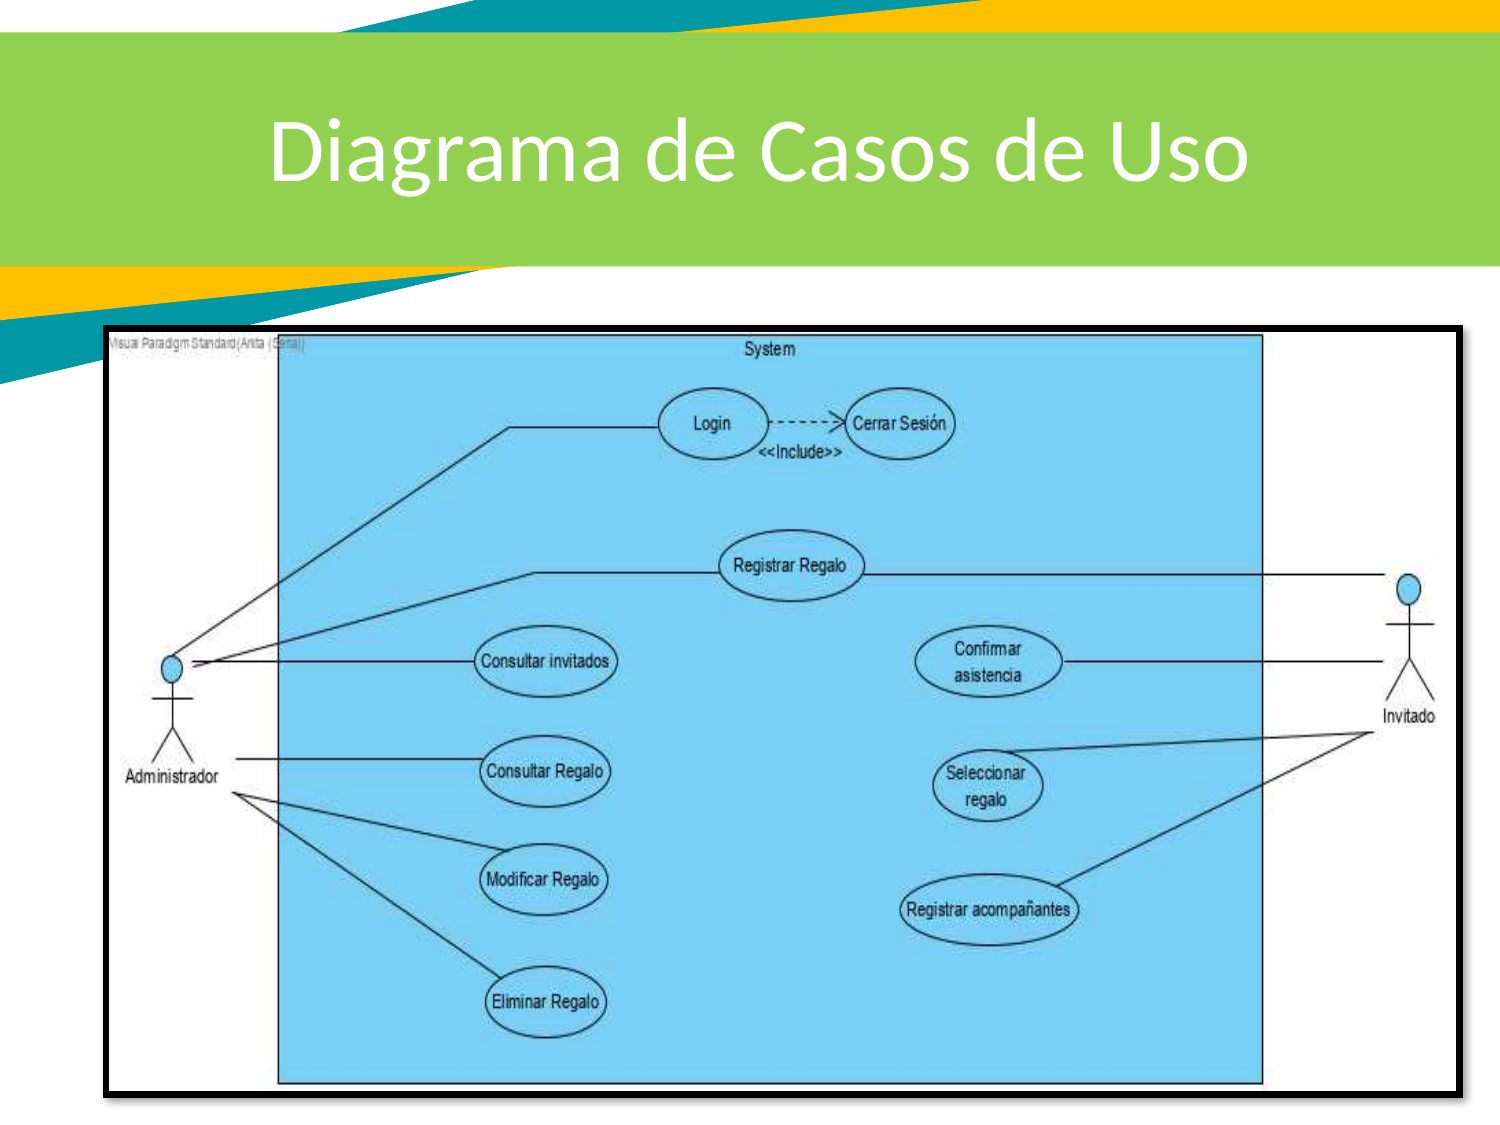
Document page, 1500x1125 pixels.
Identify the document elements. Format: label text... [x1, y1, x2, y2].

picture [108, 331, 1457, 1092]
text_box Diagrama de Casos de Uso [76, 82, 1424, 208]
